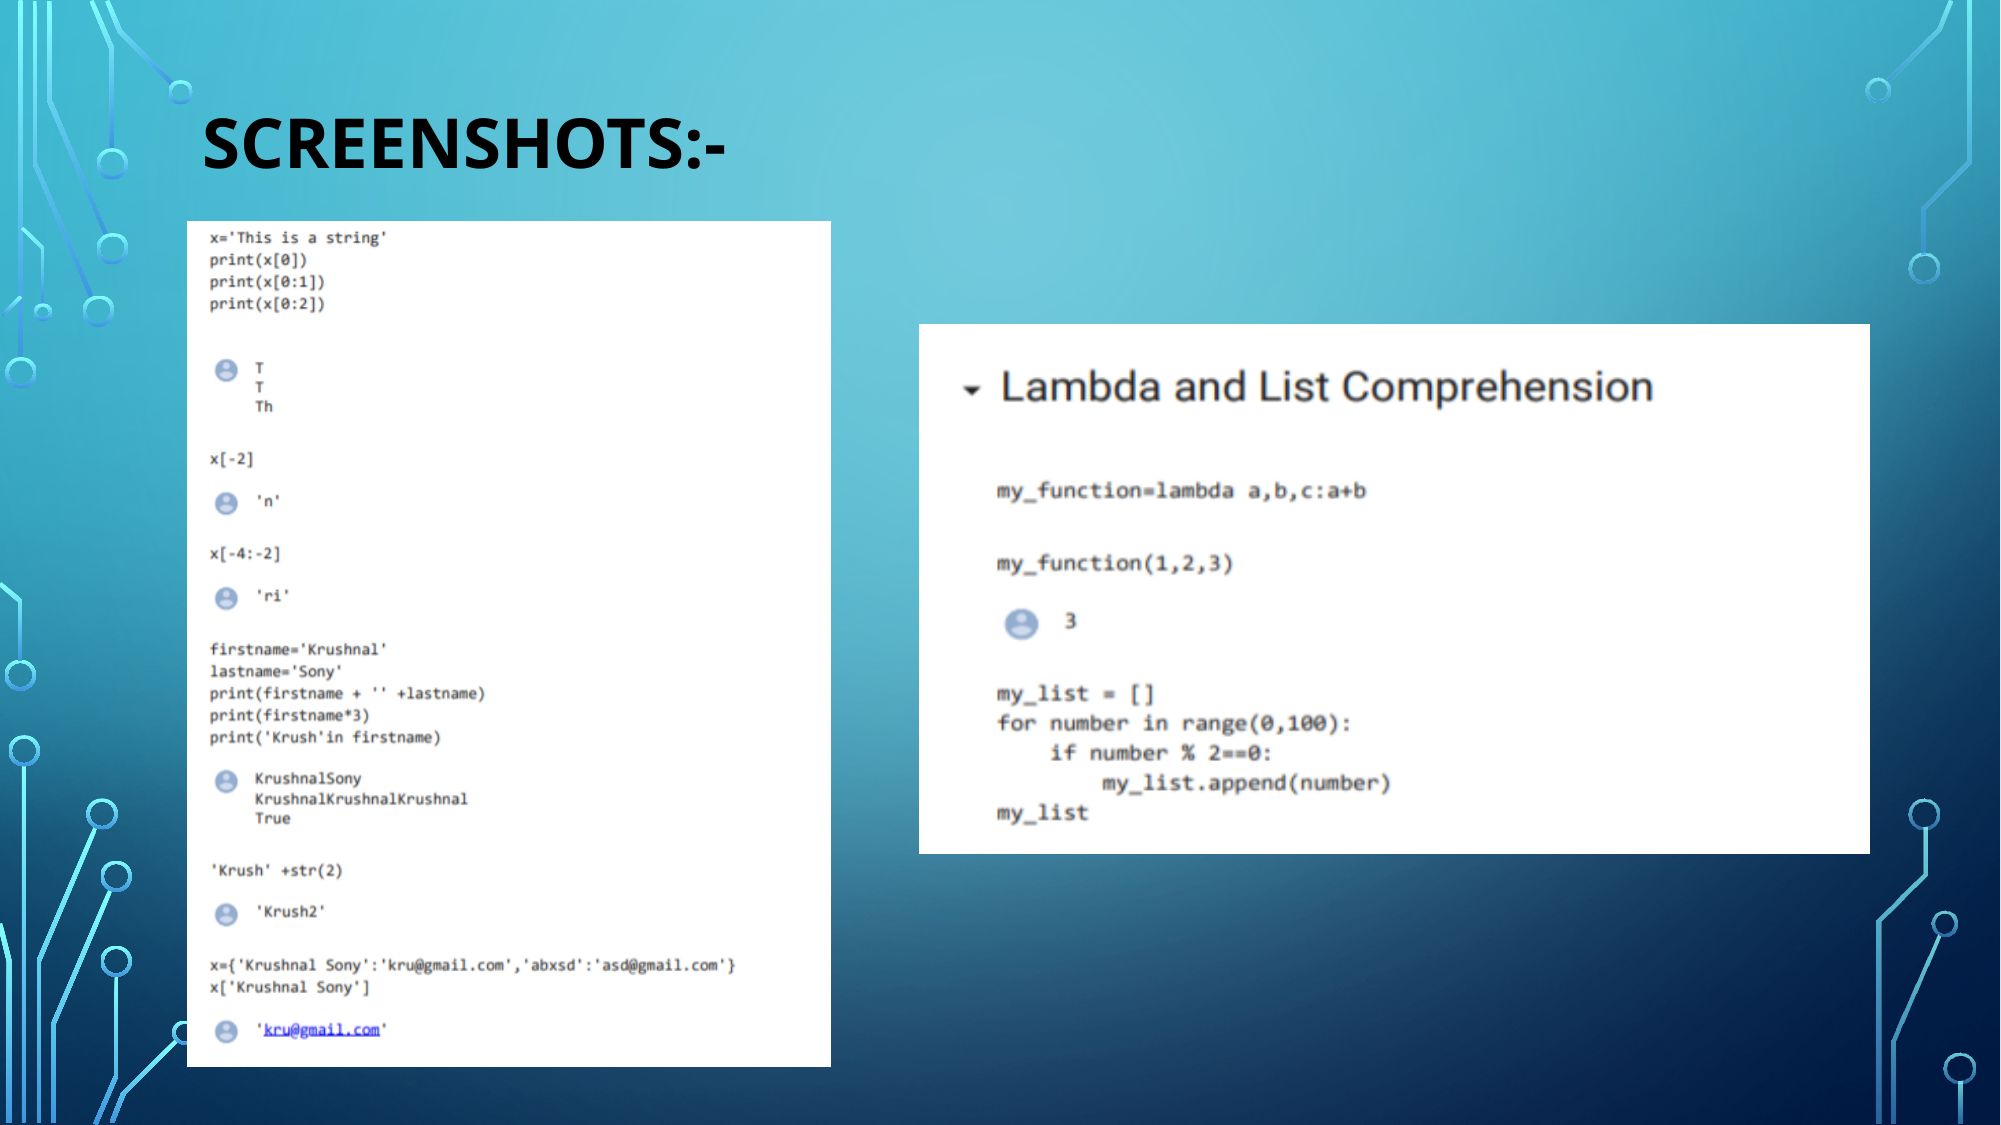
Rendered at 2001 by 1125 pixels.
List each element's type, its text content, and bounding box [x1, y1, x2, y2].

title Screenshots:- [187, 101, 1334, 192]
picture [919, 324, 1870, 855]
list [186, 221, 831, 1067]
